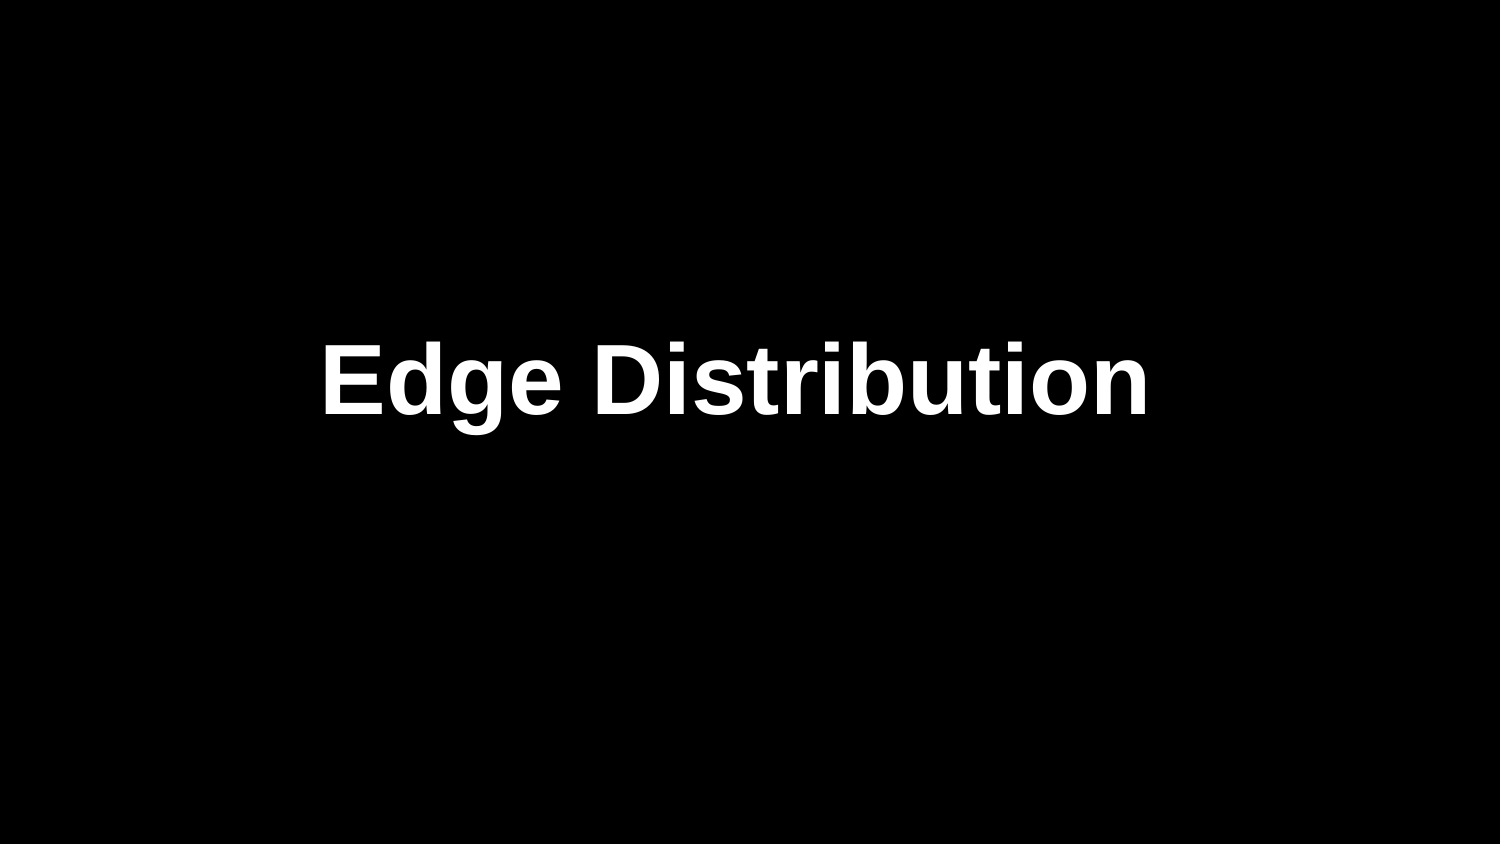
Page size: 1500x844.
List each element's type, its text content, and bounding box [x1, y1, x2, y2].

title Edge Distribution [112, 259, 1388, 450]
